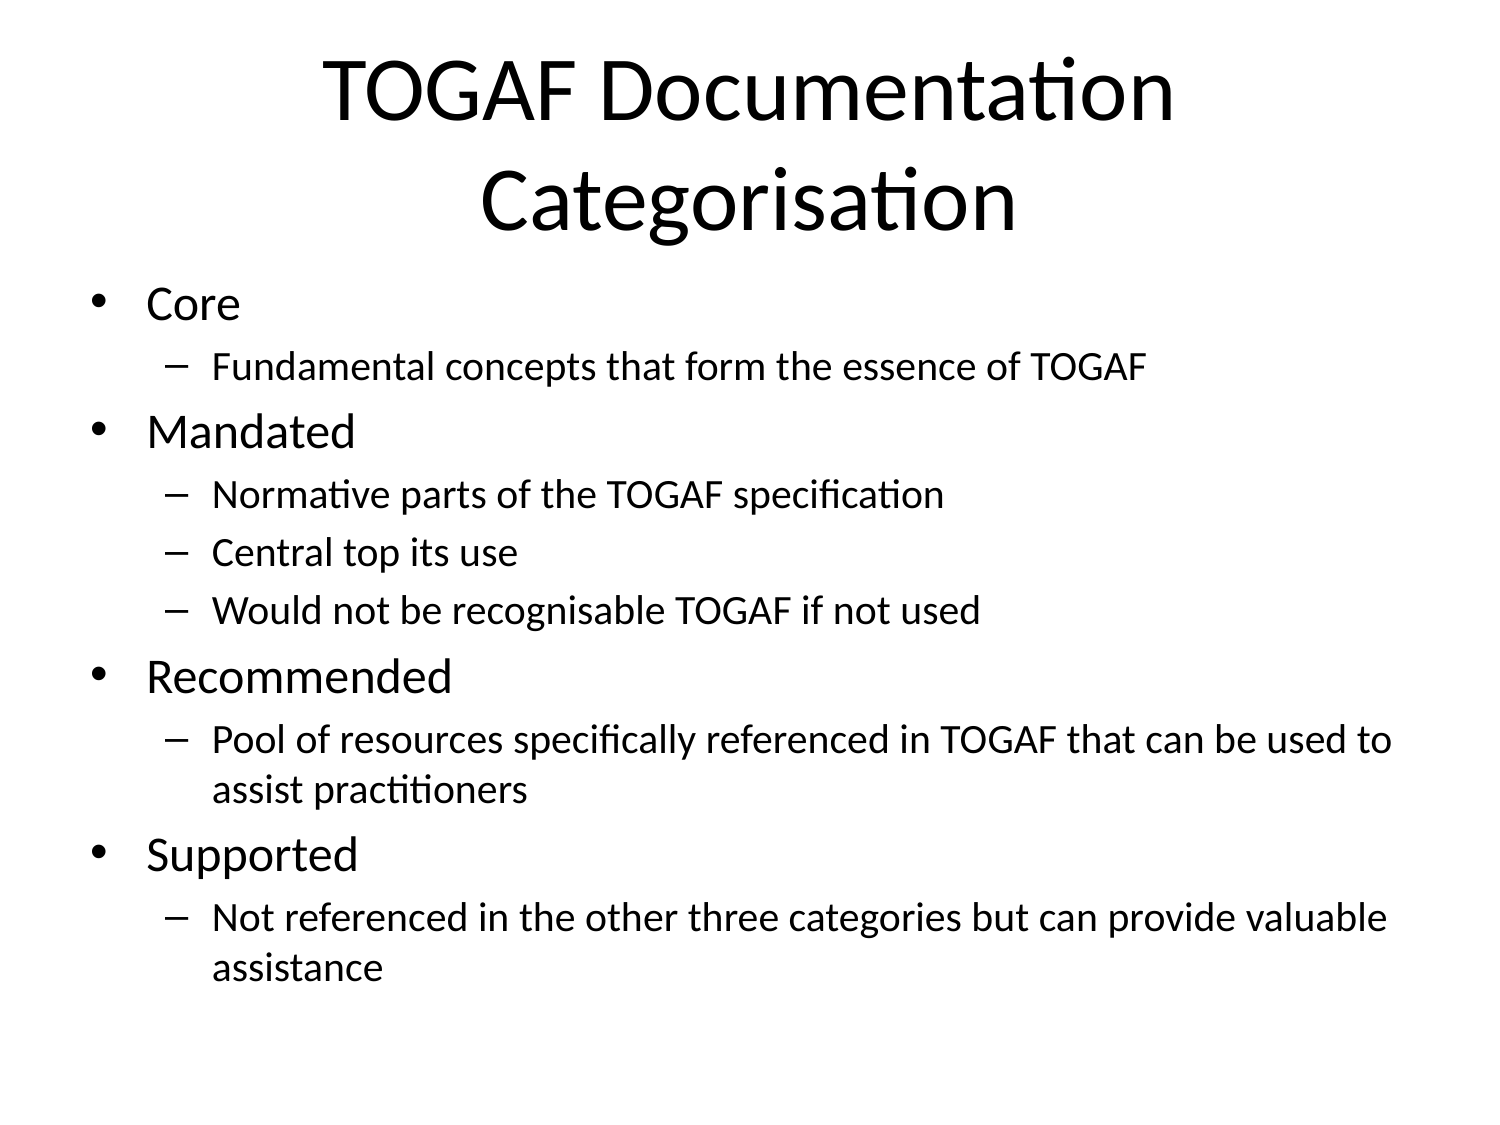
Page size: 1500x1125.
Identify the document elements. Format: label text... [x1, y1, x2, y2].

list Core Fundamental concepts that form the essence of TOGAF Mandated Normative parts of the TOGAF specification Central top its use Would not be recognisable TOGAF if not used Recommended Pool of resources specifically referenced in TOGAF that can be used to assist practitioners Supported Not referenced in the other three categories but can provide valuable assistance [74, 262, 1426, 1006]
title TOGAF Documentation Categorisation [74, 44, 1426, 233]
